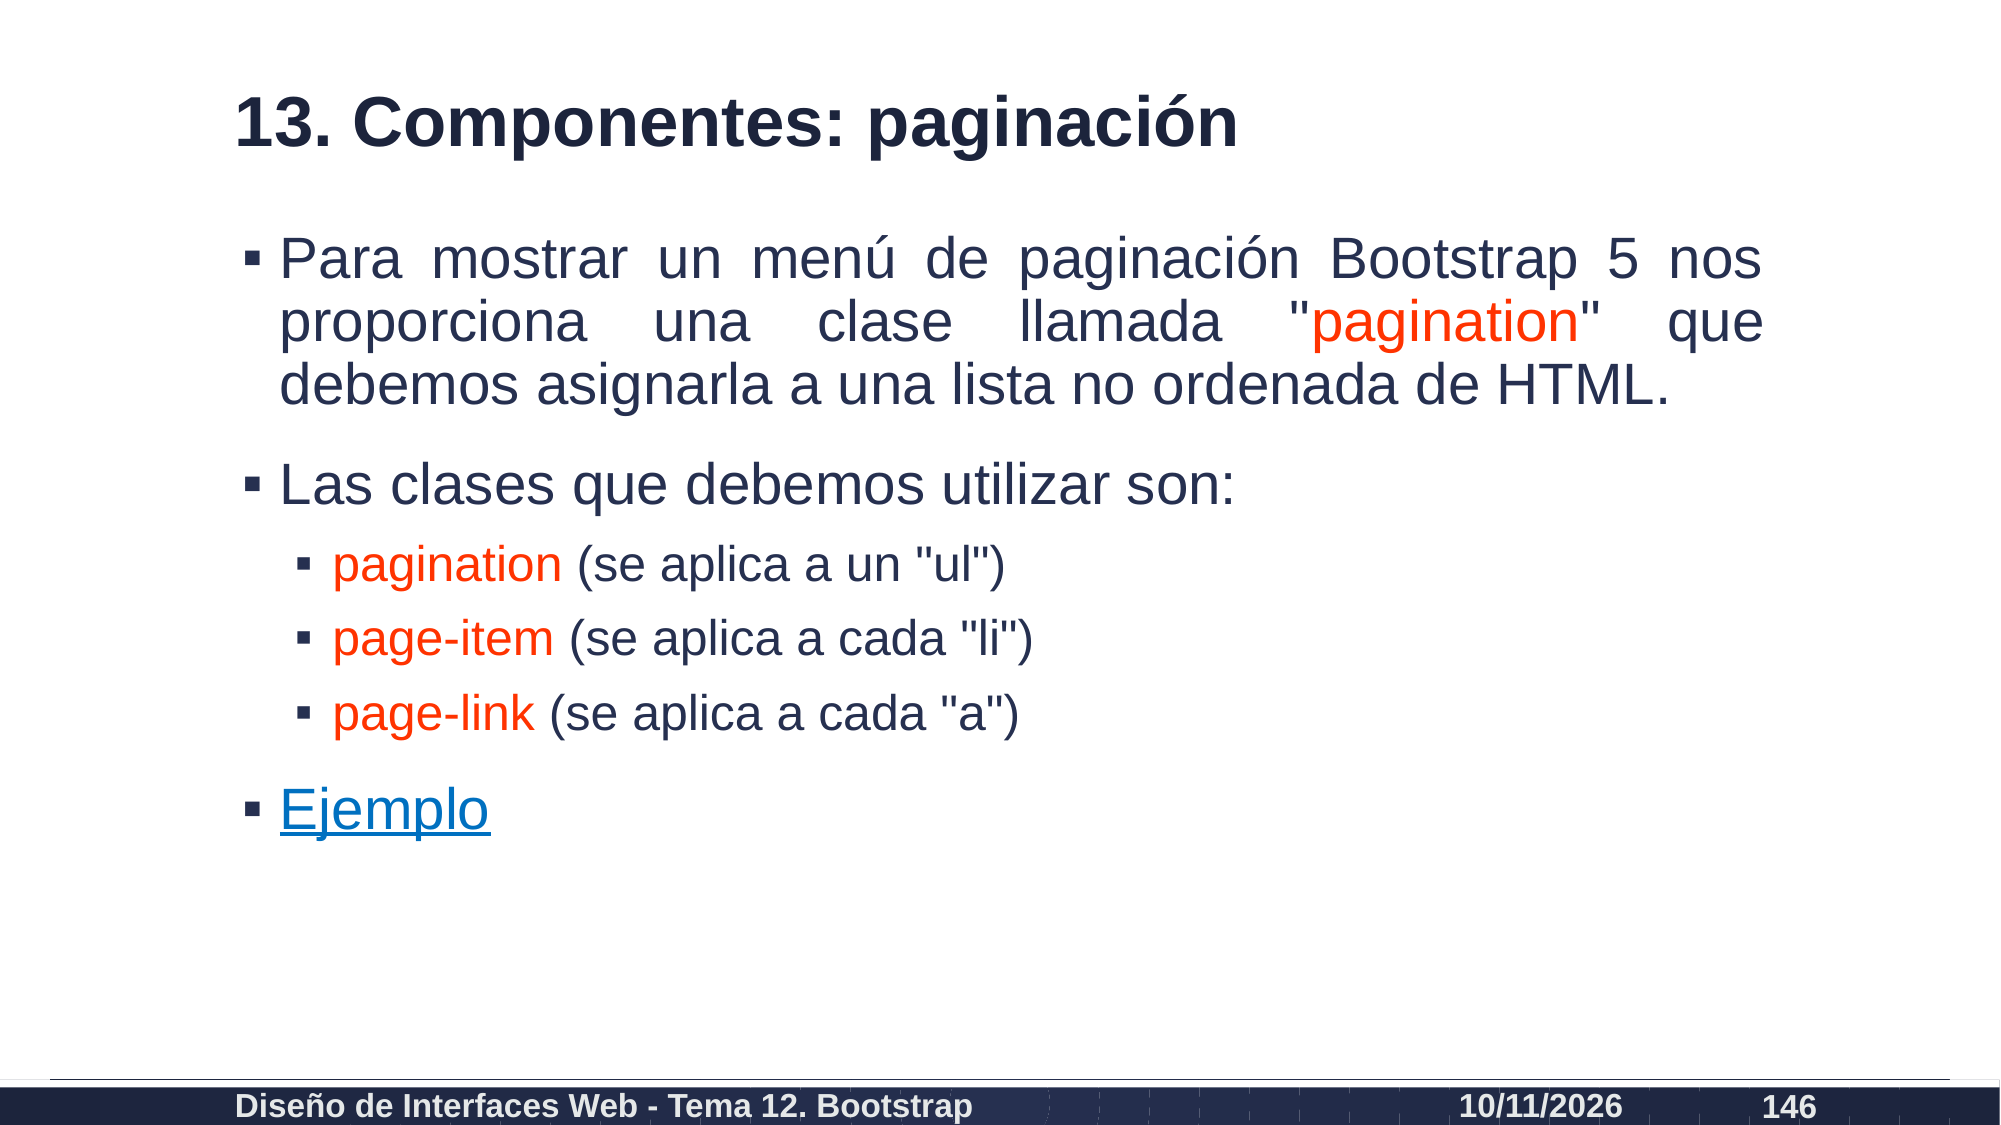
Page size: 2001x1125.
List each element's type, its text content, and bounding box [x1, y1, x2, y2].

slide_number 146 [1674, 1085, 1833, 1125]
list Para mostrar un menú de paginación Bootstrap 5 nos proporciona una clase llamada "pagination" que debemos asignarla a una lista no ordenada de HTML. Las clases que debemos utilizar son: pagination (se aplica a un "ul") page-item (se aplica a cada "li") page-link (se aplica a cada "a") Ejemplo [219, 220, 1780, 989]
footer Diseño de Interfaces Web - Tema 12. Bootstrap [219, 1085, 1395, 1124]
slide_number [1420, 1085, 1639, 1124]
title 13. Componentes: paginación [219, 76, 1780, 170]
